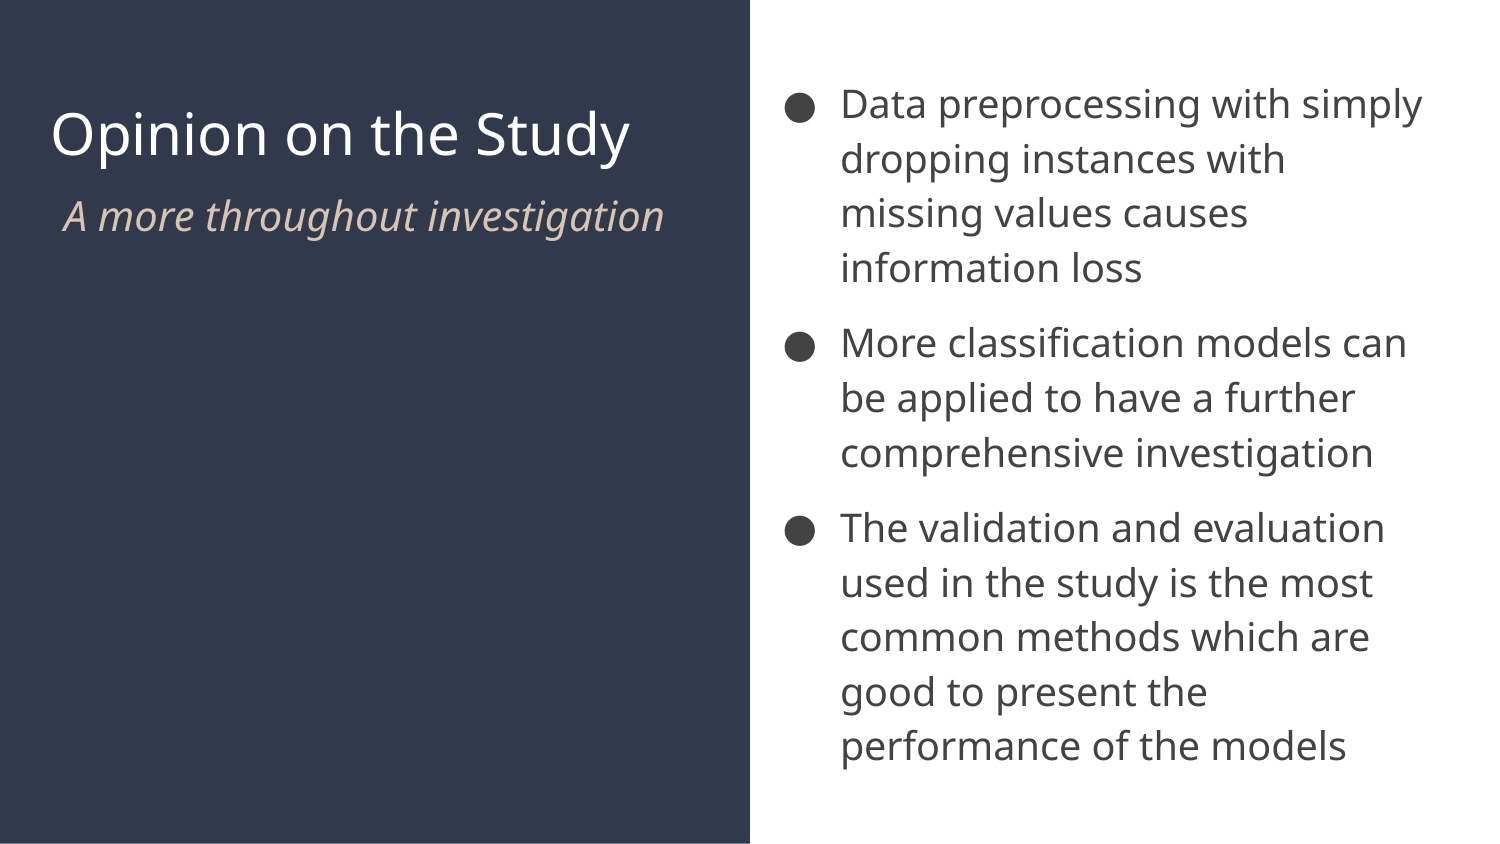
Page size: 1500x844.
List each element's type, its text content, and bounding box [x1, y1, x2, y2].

list Data preprocessing with simply dropping instances with missing values causes information loss More classification models can be applied to have a further comprehensive investigation The validation and evaluation used in the study is the most common methods which are good to present the performance of the models [750, 57, 1454, 811]
title Opinion on the Study [35, 82, 699, 419]
subtitle A more throughout investigation [48, 174, 736, 327]
